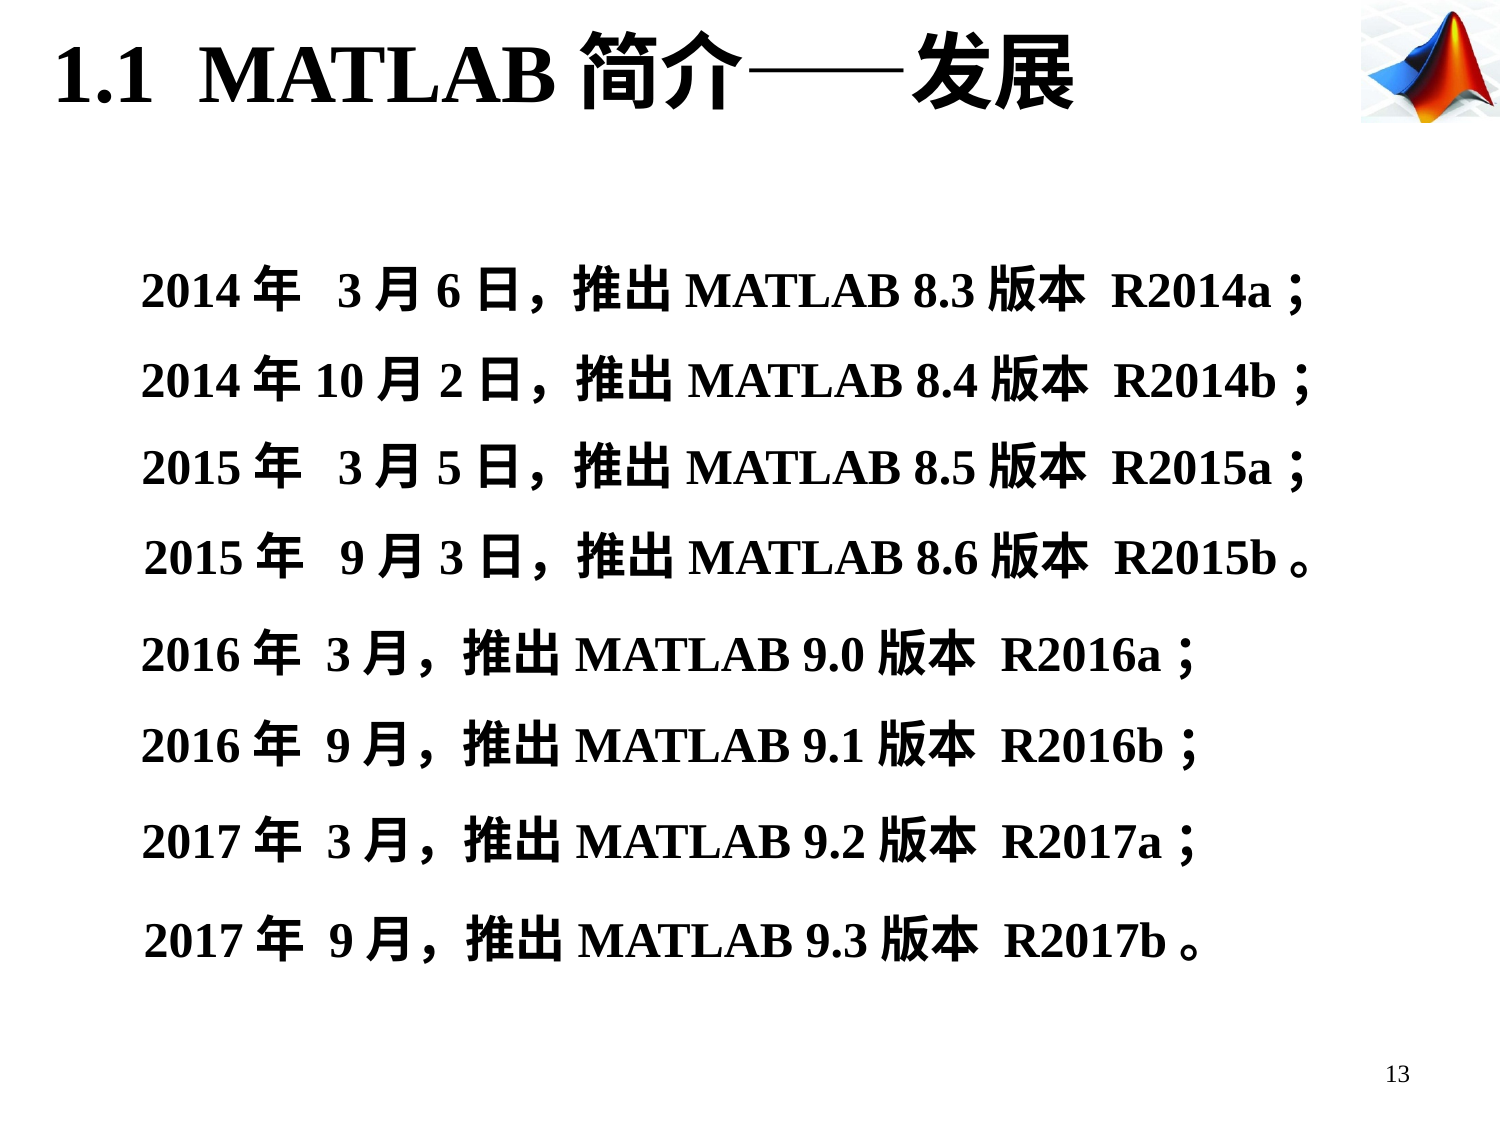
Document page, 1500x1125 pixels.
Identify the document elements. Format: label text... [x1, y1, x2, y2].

picture [1361, 0, 1500, 123]
text_box 2014年10月2日，推出MATLAB 8.4版本 R2014b； [125, 322, 1489, 415]
text_box 2016年 9月，推出MATLAB 9.1版本 R2016b； [125, 687, 1489, 780]
text_box 2017年 3月，推出MATLAB 9.2版本 R2017a； [126, 783, 1490, 876]
text_box 2016年 3月，推出MATLAB 9.0版本 R2016a； [125, 595, 1489, 687]
text_box 2015年 9月3日，推出MATLAB 8.6版本 R2015b。 [128, 499, 1492, 593]
slide_number 13 [1074, 1042, 1425, 1103]
text_box 2015年 3月5日，推出MATLAB 8.5版本 R2015a； [126, 409, 1490, 503]
title 1.1 MATLAB简介——发展 [37, 0, 1325, 138]
text_box 2014年 3月6日，推出MATLAB 8.3版本 R2014a； [125, 231, 1489, 322]
text_box 2017年 9月，推出MATLAB 9.3版本 R2017b。 [128, 881, 1492, 975]
